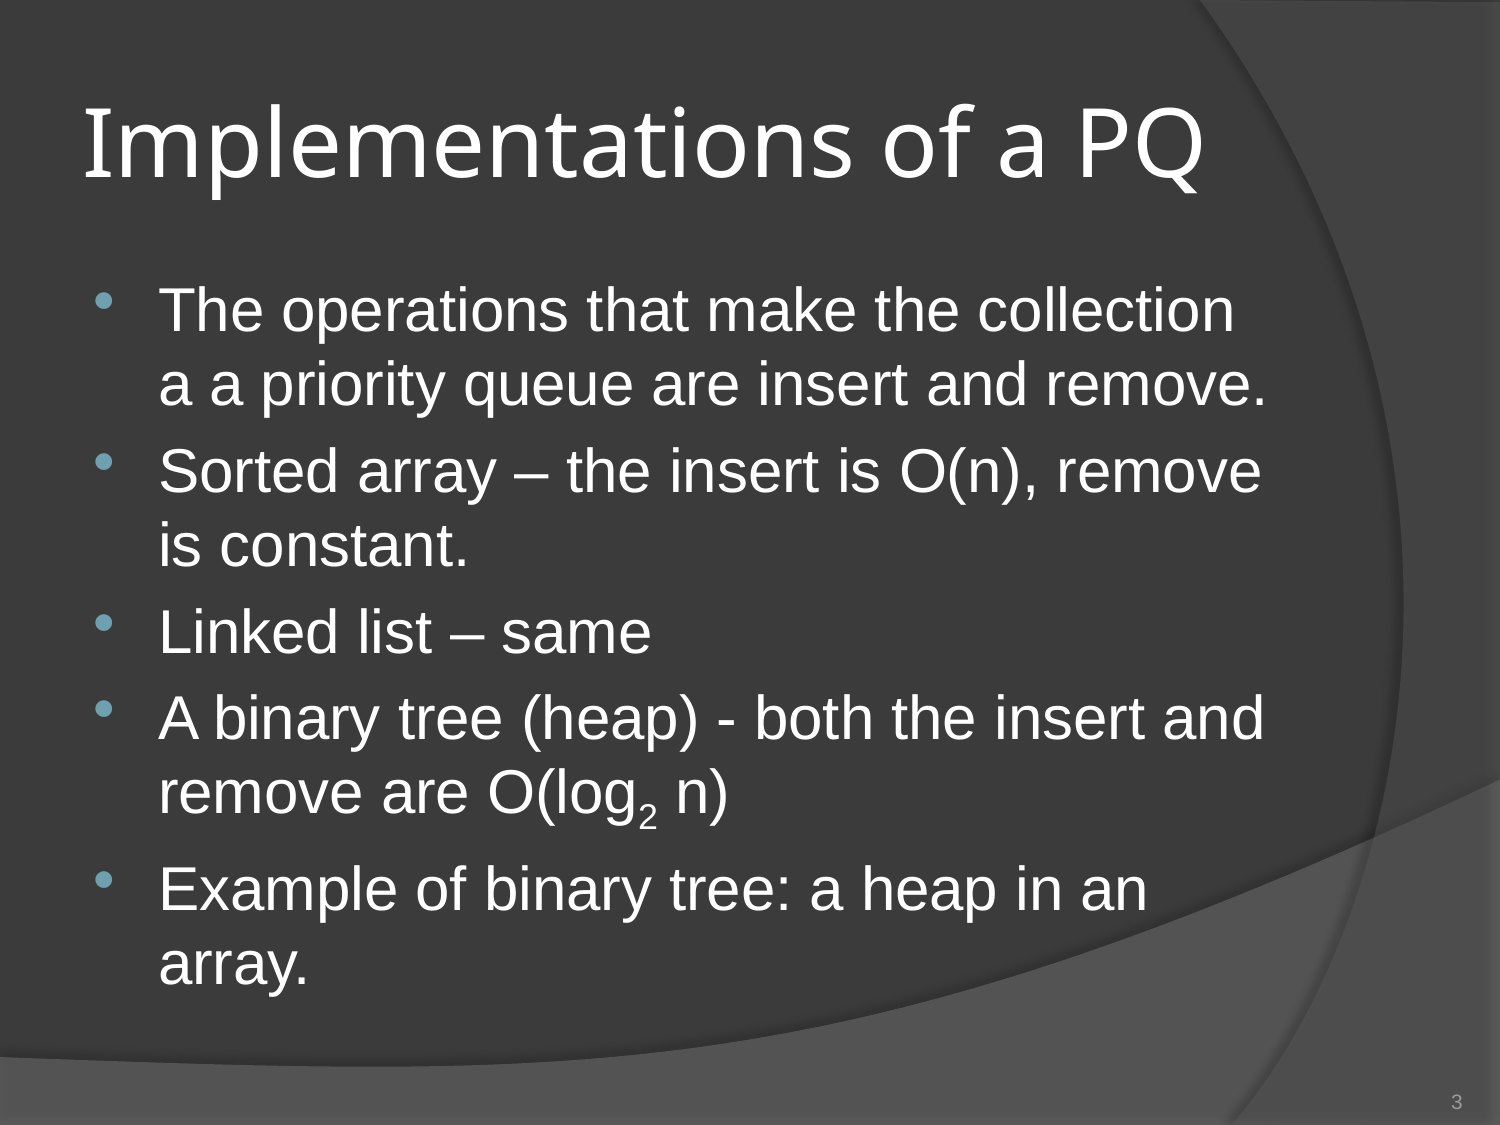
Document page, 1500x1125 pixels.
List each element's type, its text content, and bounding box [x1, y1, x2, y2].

slide_number 3 [1337, 1053, 1463, 1114]
list The operations that make the collection a a priority queue are insert and remove. Sorted array – the insert is O(n), remove is constant. Linked list – same A binary tree (heap) - both the insert and remove are O(log2 n) Example of binary tree: a heap in an array. [75, 262, 1300, 1005]
title Implementations of a PQ [75, 45, 1300, 233]
